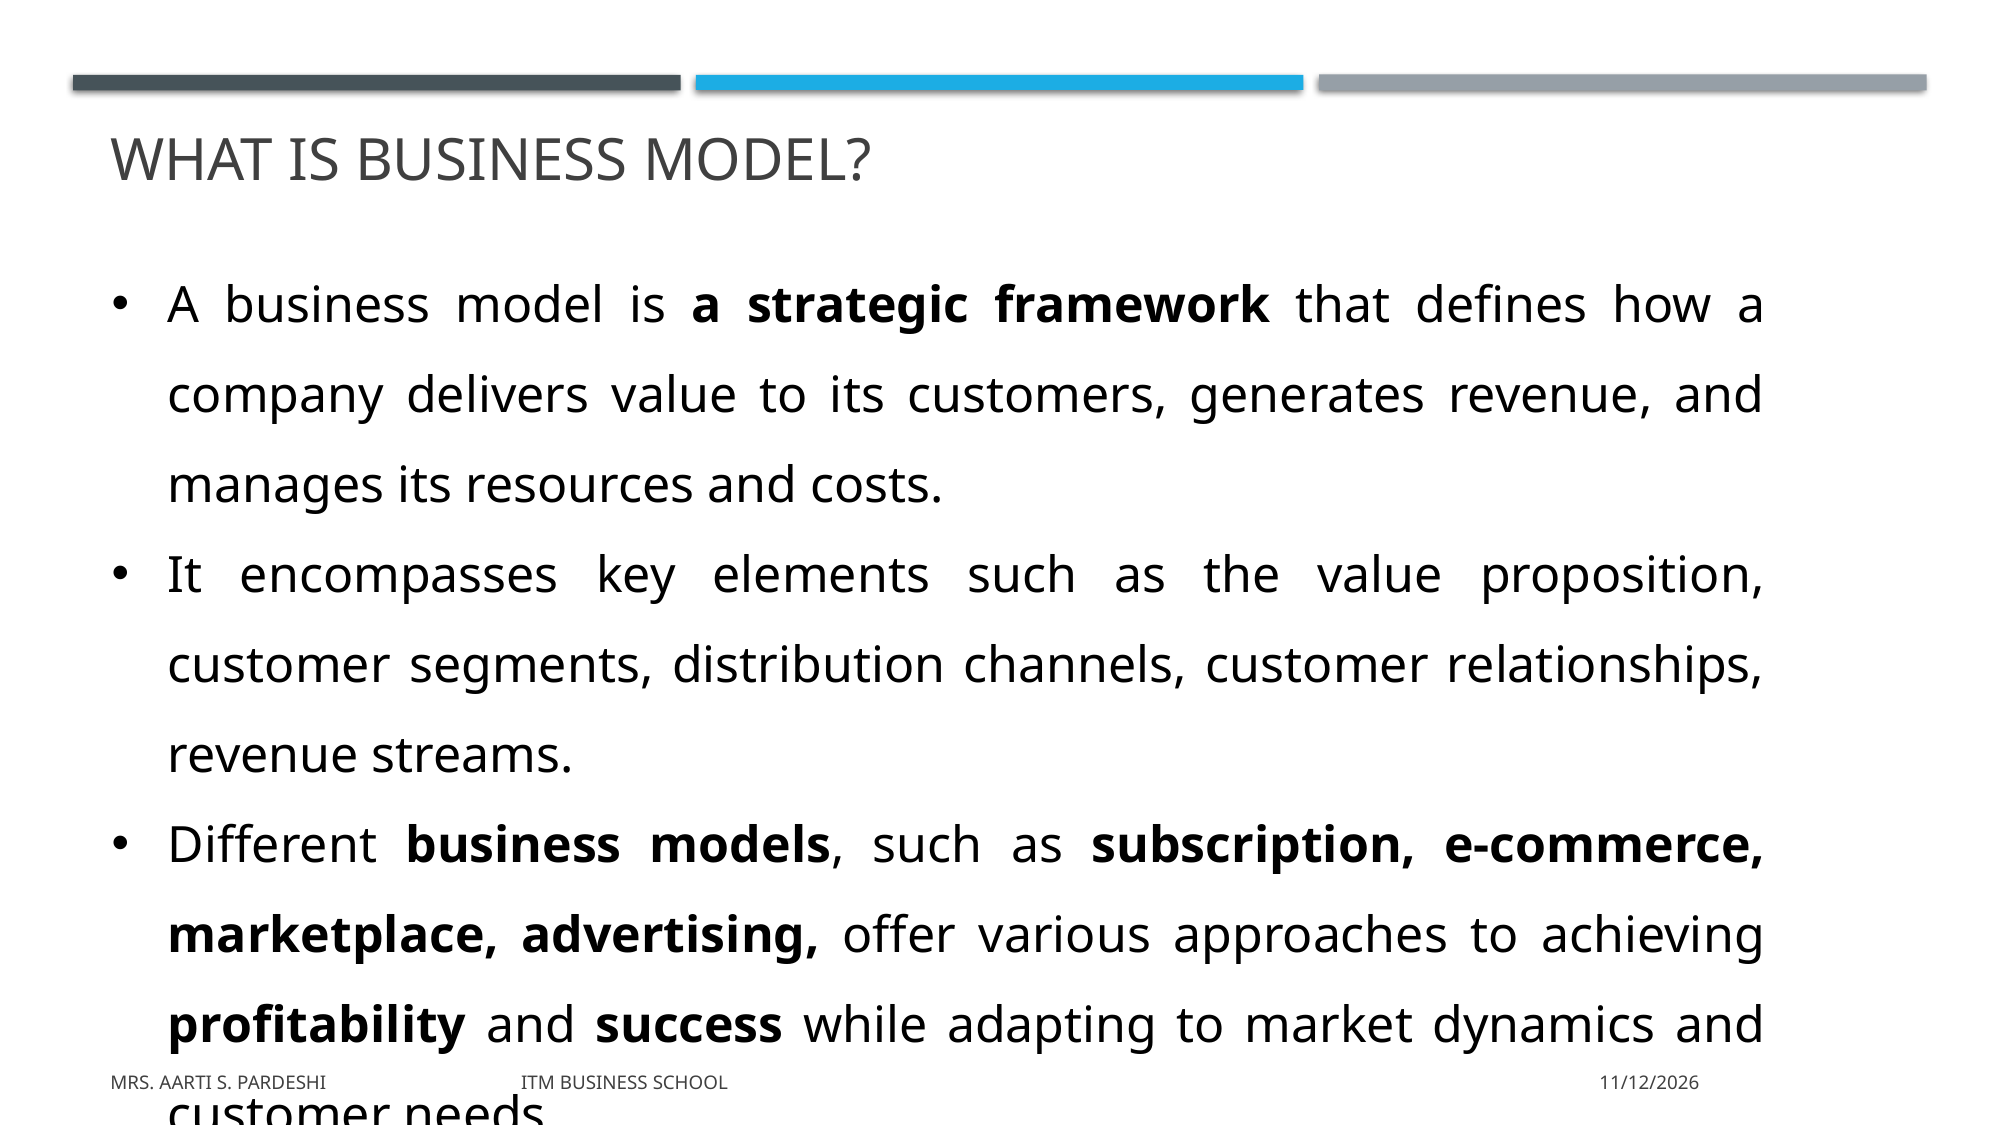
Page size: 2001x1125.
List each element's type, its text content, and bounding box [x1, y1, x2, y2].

footer Mrs. Aarti S. Pardeshi ITM Business School [95, 1053, 1230, 1114]
text_box A business model is a strategic framework that defines how a company delivers value to its customers, generates revenue, and manages its resources and costs. It encompasses key elements such as the value proposition, customer segments, distribution channels, customer relationships, revenue streams. Different business models, such as subscription, e-commerce, marketplace, advertising, offer various approaches to achieving profitability and success while adapting to market dynamics and customer needs. [96, 311, 1780, 1125]
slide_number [1247, 1053, 1715, 1114]
text_box What is business model? [95, 115, 1905, 311]
